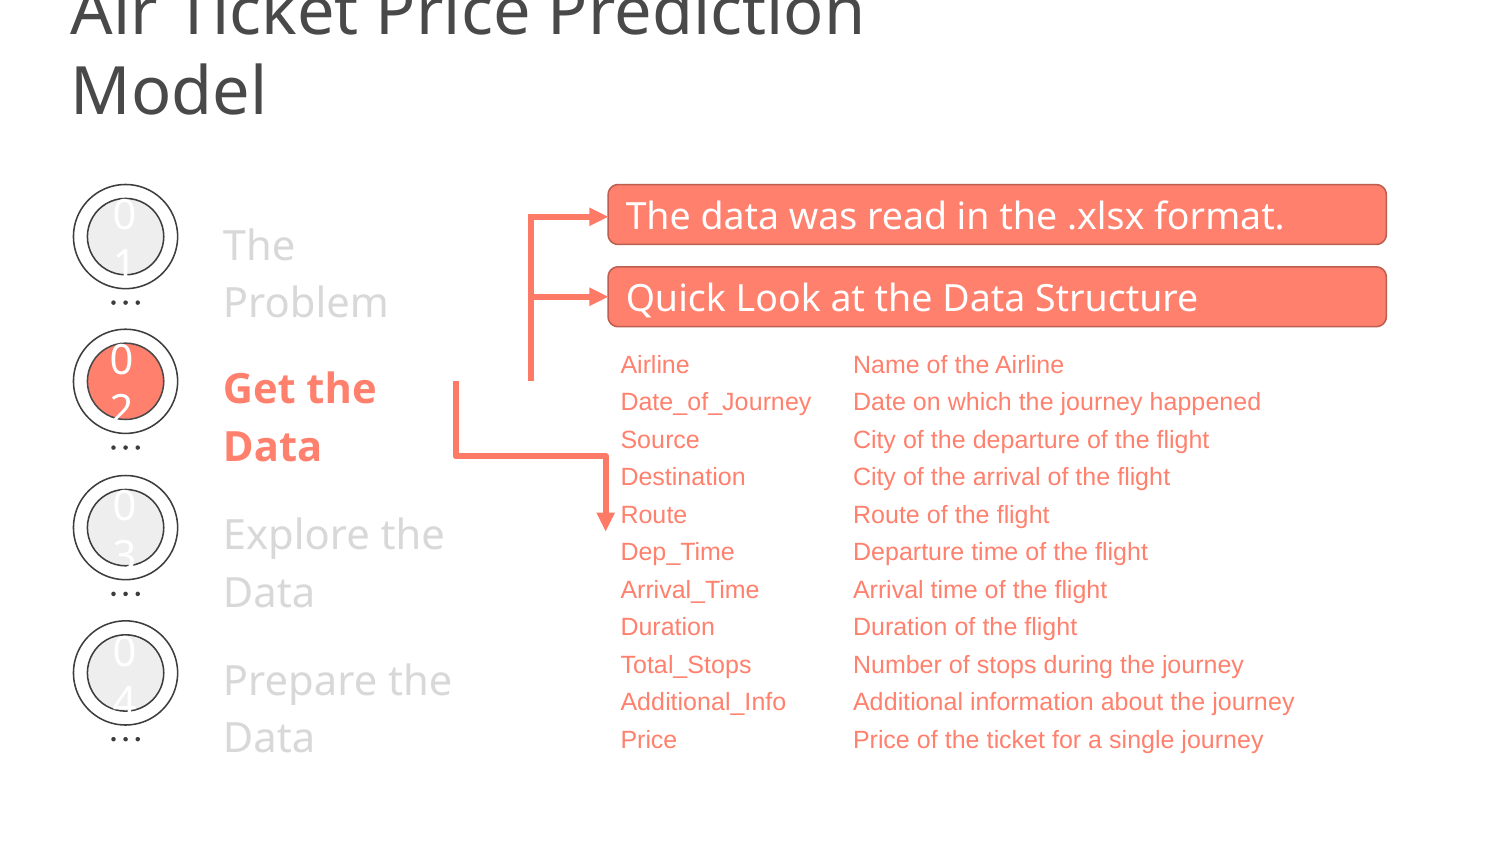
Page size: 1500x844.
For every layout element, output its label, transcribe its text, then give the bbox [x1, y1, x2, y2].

table_cell Route of the flight [852, 495, 1398, 532]
table_cell City of the departure of the flight [852, 420, 1398, 457]
subtitle Prepare the Data [207, 631, 517, 715]
table_cell Total_Stops [619, 645, 852, 682]
table_cell Destination [619, 457, 852, 495]
table_cell Source [619, 420, 852, 457]
table_cell Price [619, 720, 852, 757]
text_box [455, 381, 606, 532]
text_box The data was read in the .xlsx format. [605, 182, 1389, 247]
table_cell Arrival time of the flight [852, 570, 1398, 607]
table_cell Arrival_Time [619, 570, 852, 607]
table_cell Dep_Time [619, 532, 852, 570]
table_cell Additional_Info [619, 682, 852, 720]
table_cell Date_of_Journey [619, 382, 852, 420]
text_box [73, 620, 178, 742]
table_cell Additional information about the journey [852, 682, 1398, 720]
subtitle The Problem [207, 196, 454, 280]
text_box Get the Data [207, 339, 454, 424]
text_box Quick Look at the Data Structure [605, 264, 1389, 329]
table_cell Price of the ticket for a single journey [852, 720, 1398, 757]
table_cell Date on which the journey happened [852, 382, 1398, 420]
table_cell Route [619, 495, 852, 532]
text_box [110, 445, 141, 451]
table_header Name of the Airline [852, 345, 1398, 382]
table_cell Departure time of the flight [852, 532, 1398, 570]
subtitle Explore the Data [207, 485, 517, 570]
table_cell City of the arrival of the flight [852, 457, 1398, 495]
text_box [73, 475, 178, 597]
table_cell Duration [619, 607, 852, 645]
table_cell Number of stops during the journey [852, 645, 1398, 682]
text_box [73, 184, 178, 306]
text_box Air Ticket Price Prediction Model [55, 38, 942, 143]
table_cell Duration of the flight [852, 607, 1398, 645]
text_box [73, 328, 178, 434]
table_header Airline [619, 345, 852, 382]
